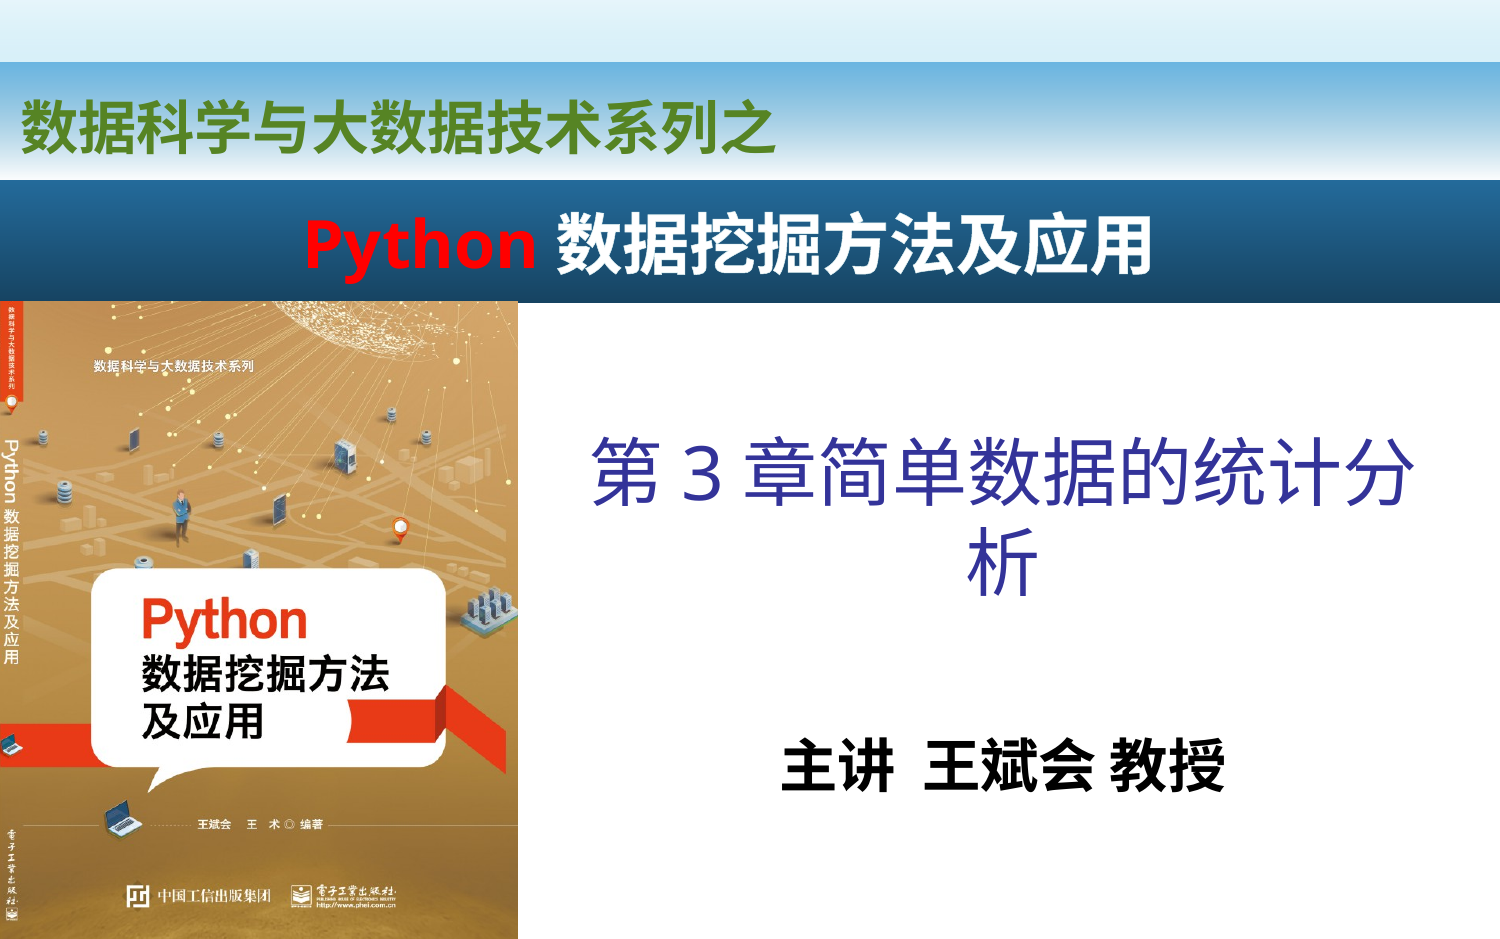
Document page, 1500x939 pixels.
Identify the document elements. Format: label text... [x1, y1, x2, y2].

picture [0, 301, 518, 939]
text_box 第3章简单数据的统计分析 [546, 417, 1460, 613]
